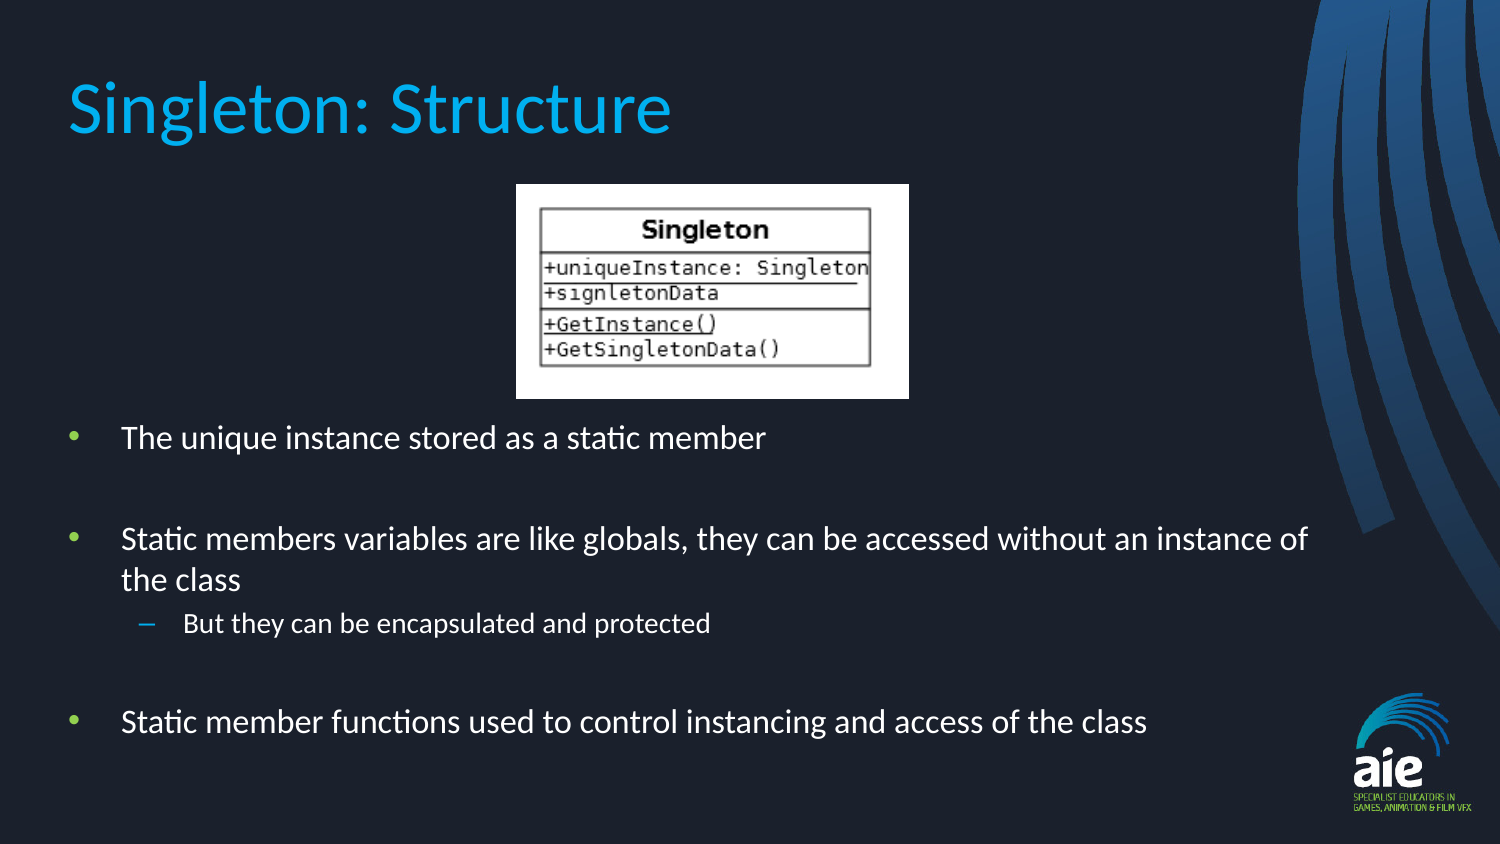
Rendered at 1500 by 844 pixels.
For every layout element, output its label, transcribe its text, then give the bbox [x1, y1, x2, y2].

title Singleton: Structure [53, 33, 1425, 175]
picture [0, 0, 1500, 844]
list The unique instance stored as a static member Static members variables are like globals, they can be accessed without an instance of the class But they can be encapsulated and protected Static member functions used to control instancing and access of the class [53, 408, 1329, 753]
